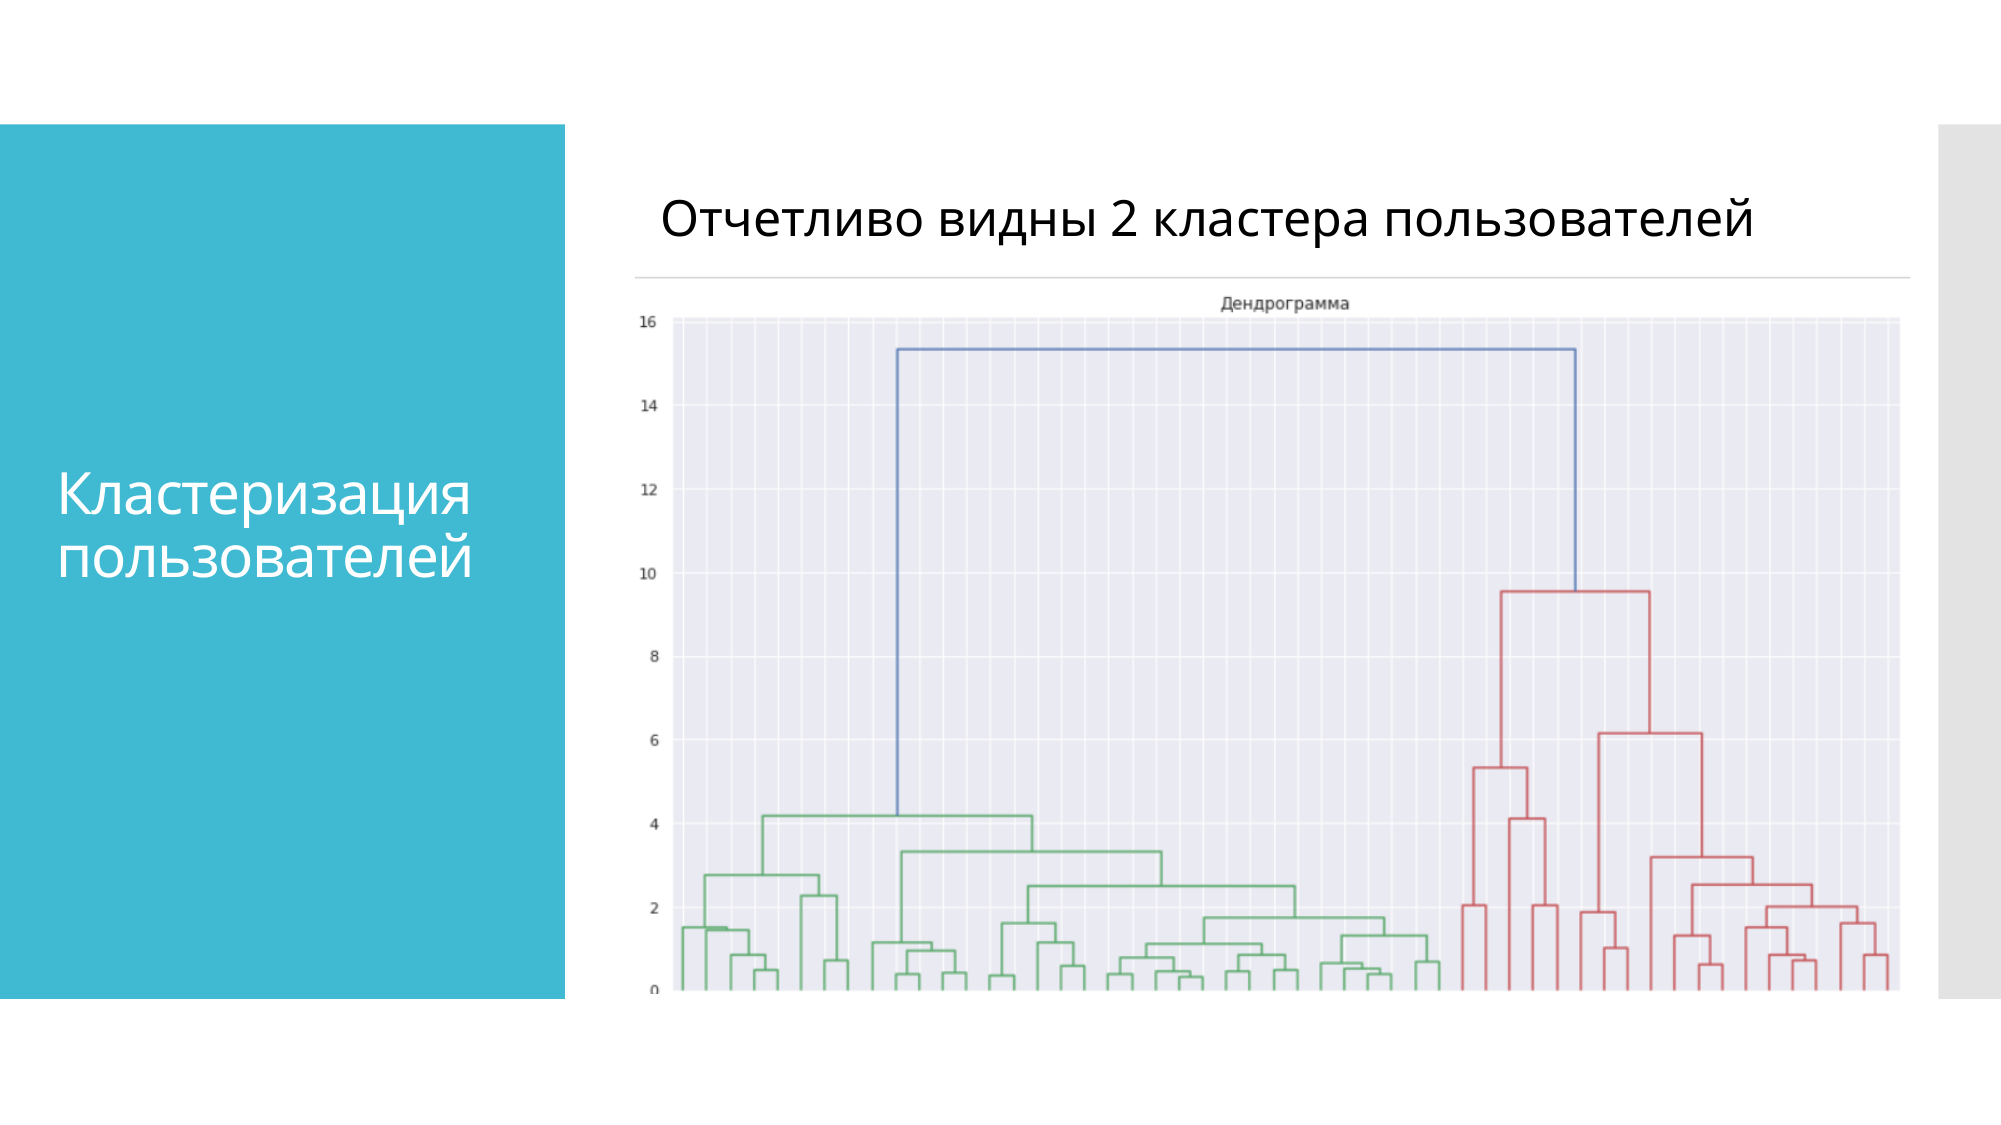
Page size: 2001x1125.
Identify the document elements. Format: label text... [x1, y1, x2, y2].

text_box Отчетливо видны 2 кластера пользователей [645, 118, 1771, 254]
picture [634, 275, 1911, 994]
title Кластеризация пользователей [41, 184, 525, 940]
